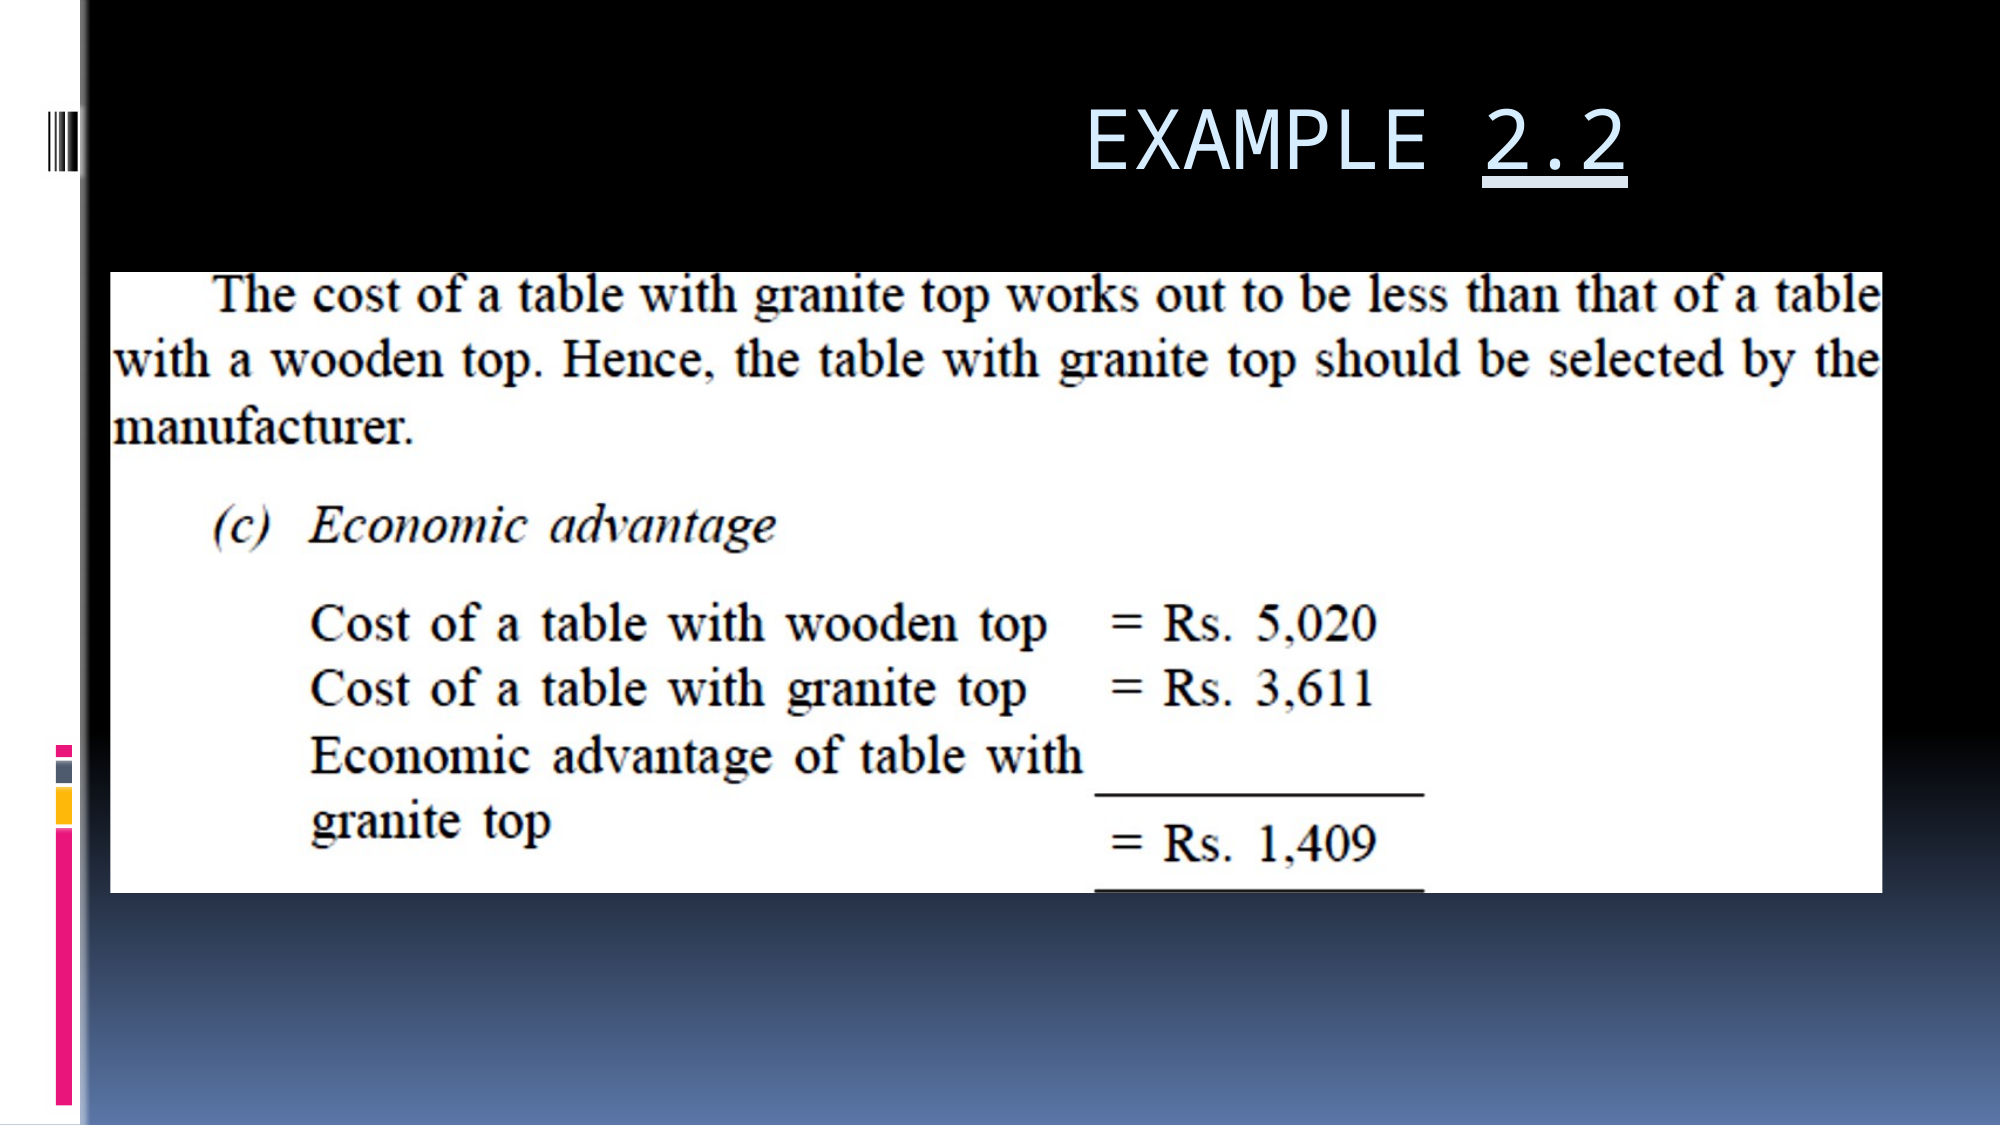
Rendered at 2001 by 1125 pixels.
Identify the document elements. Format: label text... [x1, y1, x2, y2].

title EXAMPLE 2.2 [200, 83, 1900, 287]
text_box [110, 272, 1883, 893]
